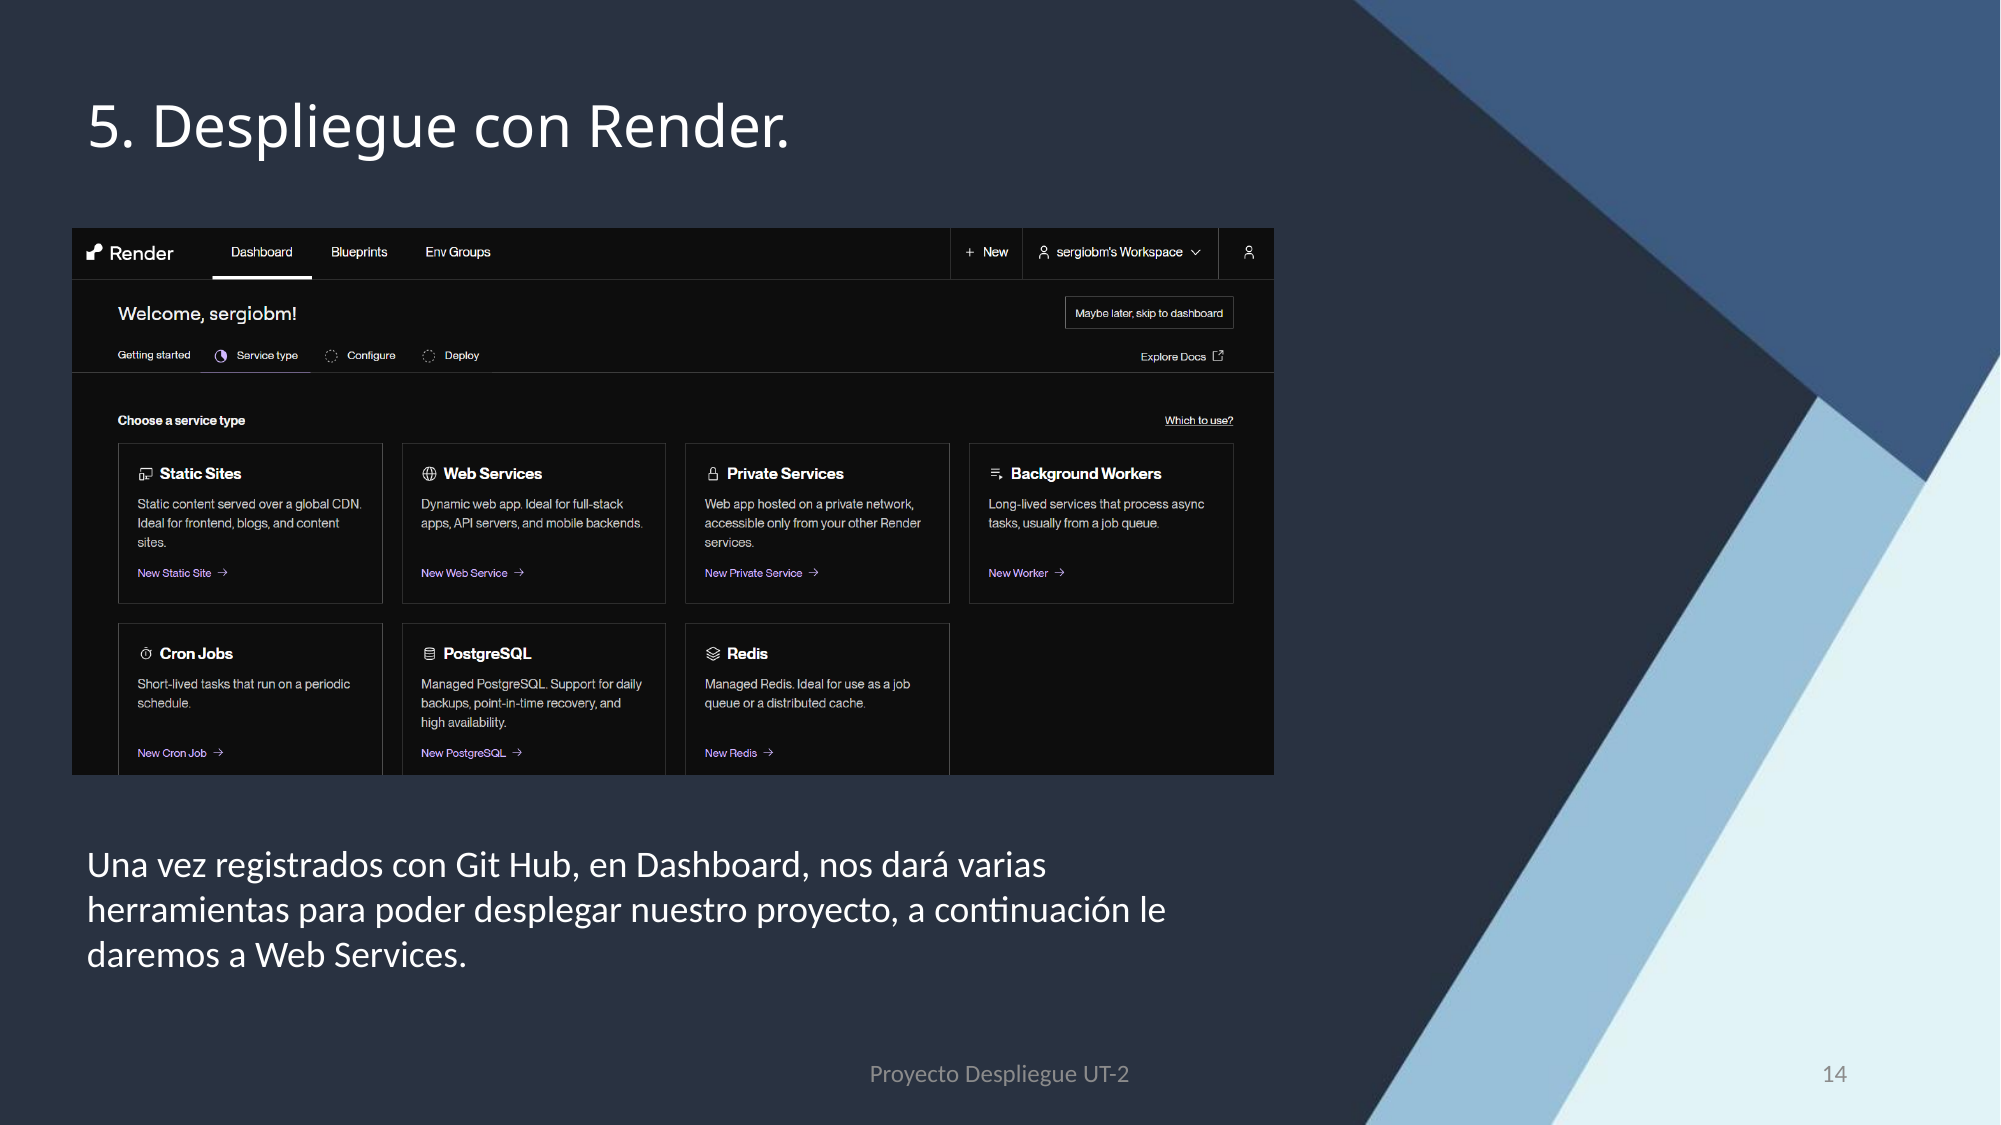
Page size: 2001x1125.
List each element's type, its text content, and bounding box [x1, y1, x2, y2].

slide_number 14 [1412, 1042, 1863, 1103]
text_box Una vez registrados con Git Hub, en Dashboard, nos dará varias herramientas para poder desplegar nuestro proyecto, a continuación le daremos a Web Services. [72, 832, 1274, 983]
text_box 5. Despliegue con Render. [72, 81, 953, 167]
footer Proyecto Despliegue UT-2 [662, 1042, 1338, 1103]
picture [0, 0, 2001, 1125]
